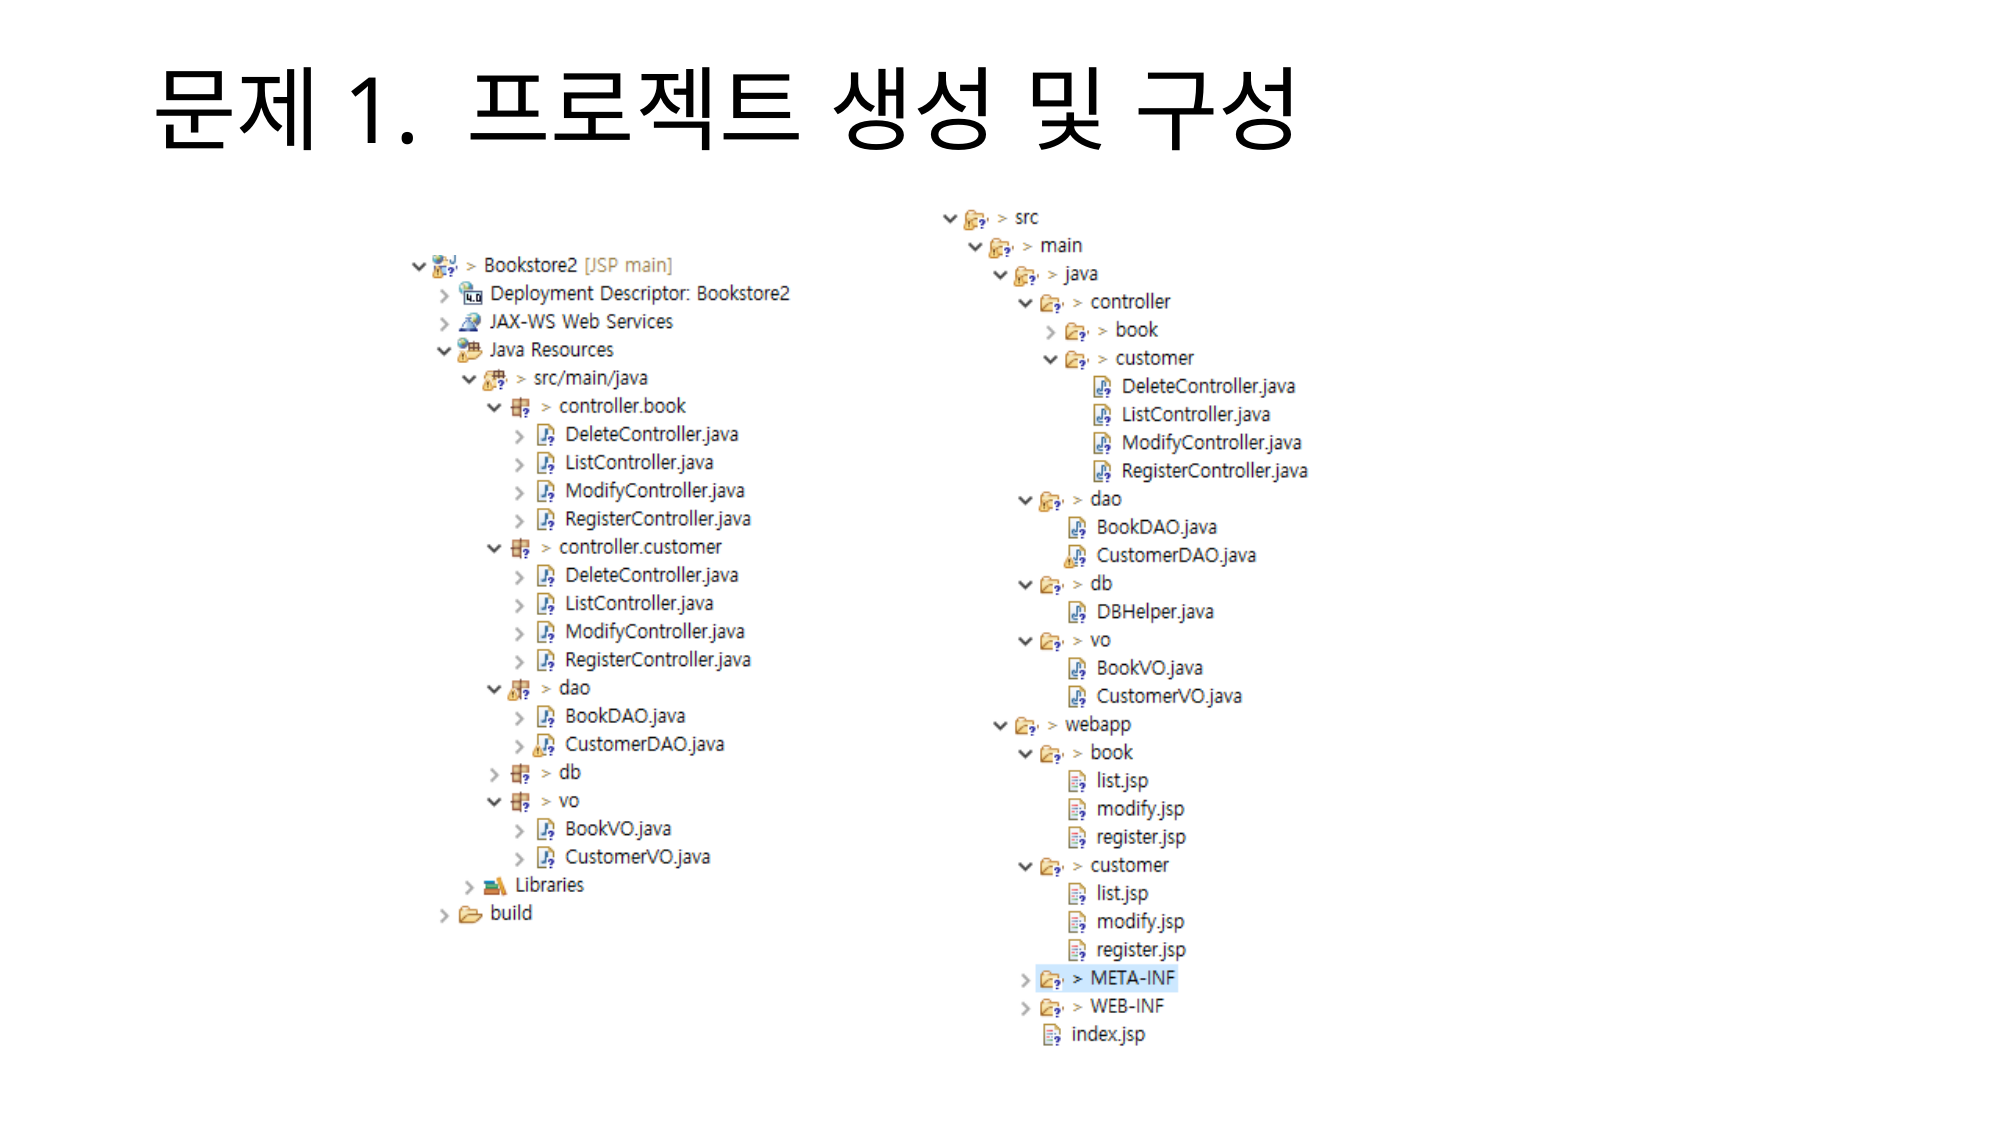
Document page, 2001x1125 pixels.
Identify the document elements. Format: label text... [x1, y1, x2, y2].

title 문제1. 프로젝트 생성 및 구성 [137, 59, 1863, 278]
picture [909, 207, 1357, 1049]
picture [402, 255, 850, 928]
